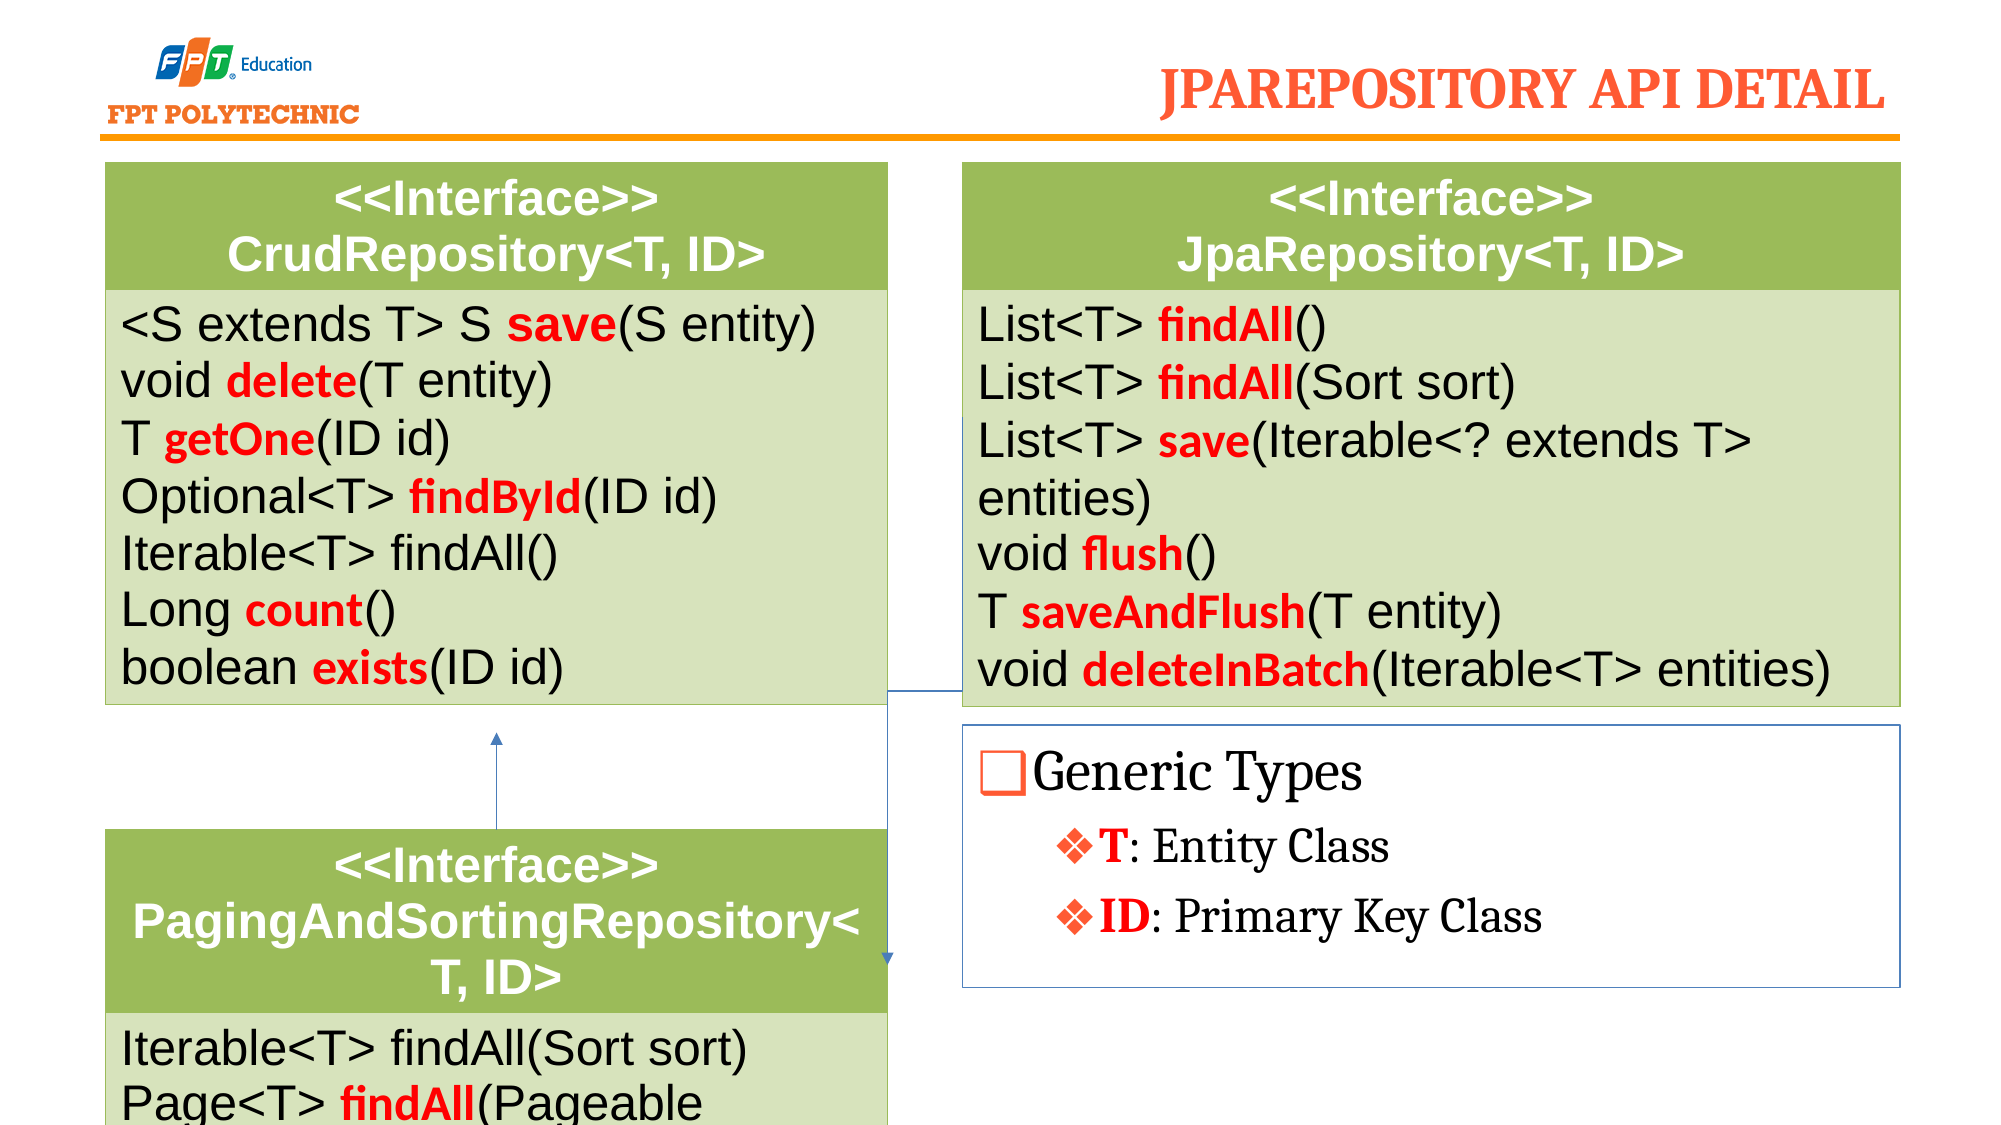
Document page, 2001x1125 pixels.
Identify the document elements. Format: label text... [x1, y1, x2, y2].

table_cell <S extends T> S save(S entity) void delete(T entity) T getOne(ID id) Optional<T> findById(ID id) Iterable<T> findAll() Long count() boolean exists(ID id) [106, 290, 887, 704]
list Generic Types T: Entity Class ID: Primary Key Class [962, 725, 1900, 988]
picture [99, 135, 367, 143]
table_header <<Interface>> PagingAndSortingRepository<T, ID> [106, 831, 887, 1012]
table_header <<Interface>> CrudRepository<T, ID> [106, 163, 887, 288]
table_header <<Interface>> JpaRepository<T, ID> [963, 163, 1899, 288]
table_cell Iterable<T> findAll(Sort sort) Page<T> findAll(Pageable pageable) [106, 1013, 887, 1125]
table_cell List<T> findAll() List<T> findAll(Sort sort) List<T> save(Iterable<? extends T> entities) void flush() T saveAndFlush(T entity) void deleteInBatch(Iterable<T> entities) [963, 290, 1899, 706]
picture [99, 25, 367, 134]
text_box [650, 653, 1199, 729]
title JpaRepository API Detail [366, 45, 1900, 125]
